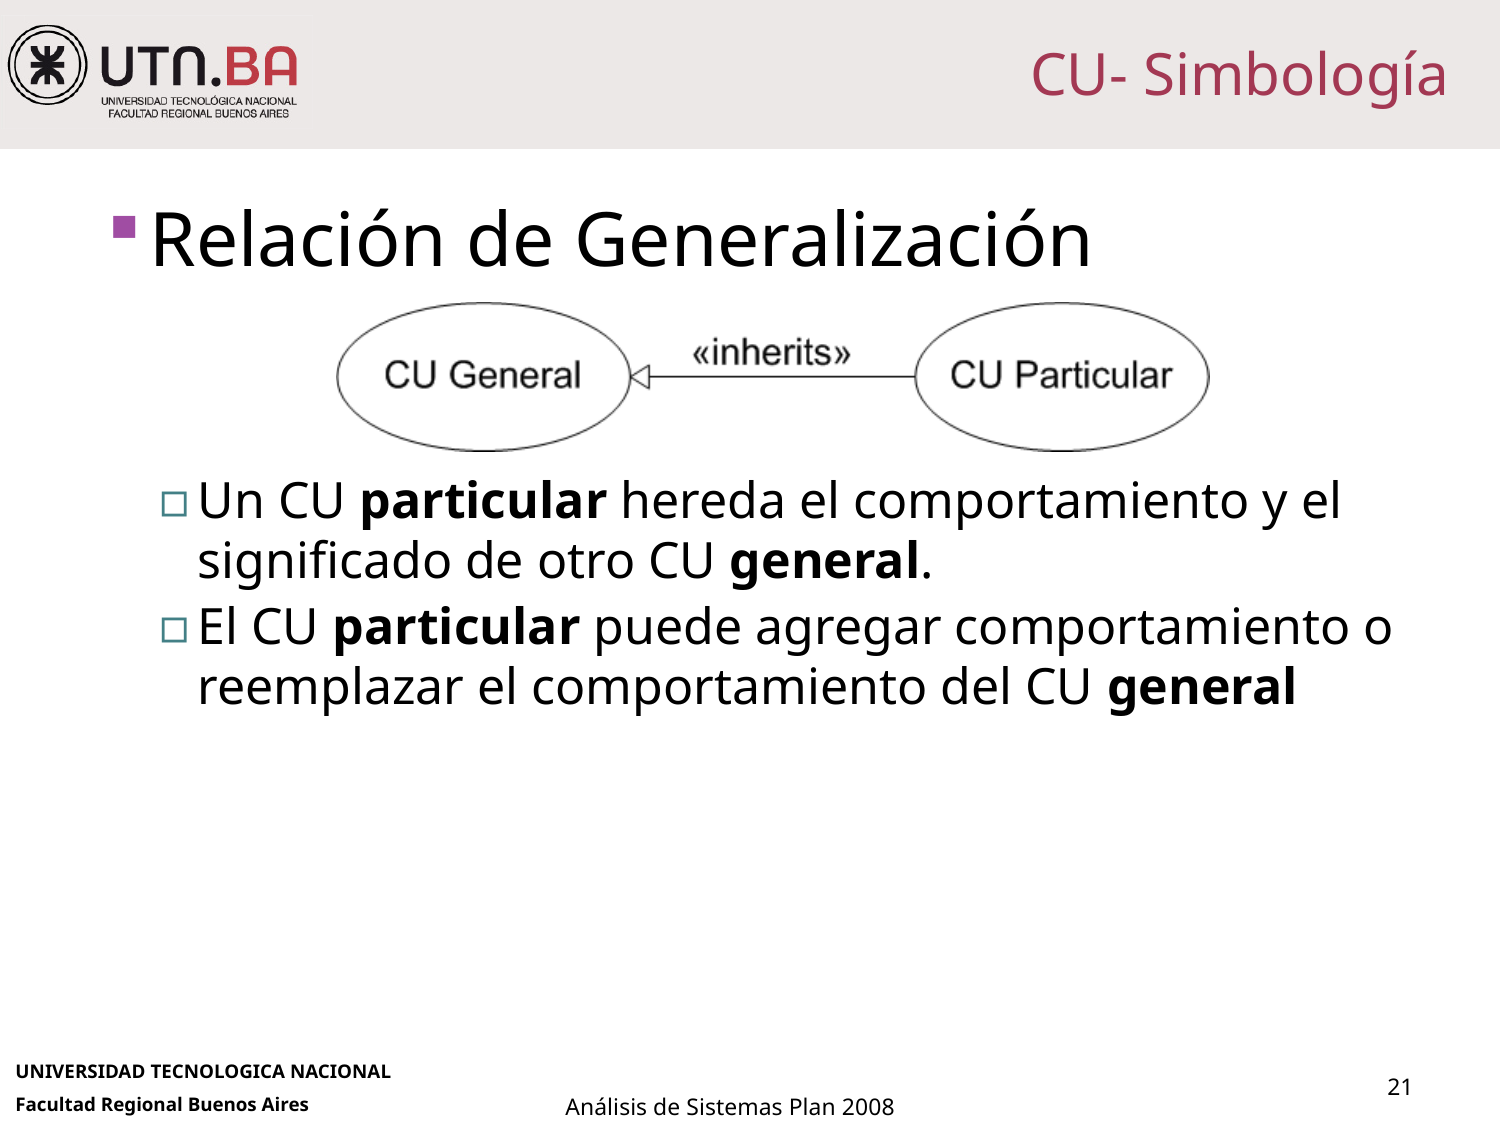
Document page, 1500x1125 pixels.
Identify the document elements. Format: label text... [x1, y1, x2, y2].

title CU- Simbología [383, 0, 1465, 149]
picture [1, 15, 313, 129]
picture [336, 302, 1211, 452]
list Relación de Generalización Un CU particular hereda el comportamiento y el significado de otro CU general. El CU particular puede agregar comportamiento o reemplazar el comportamiento del CU general [75, 184, 1425, 1005]
